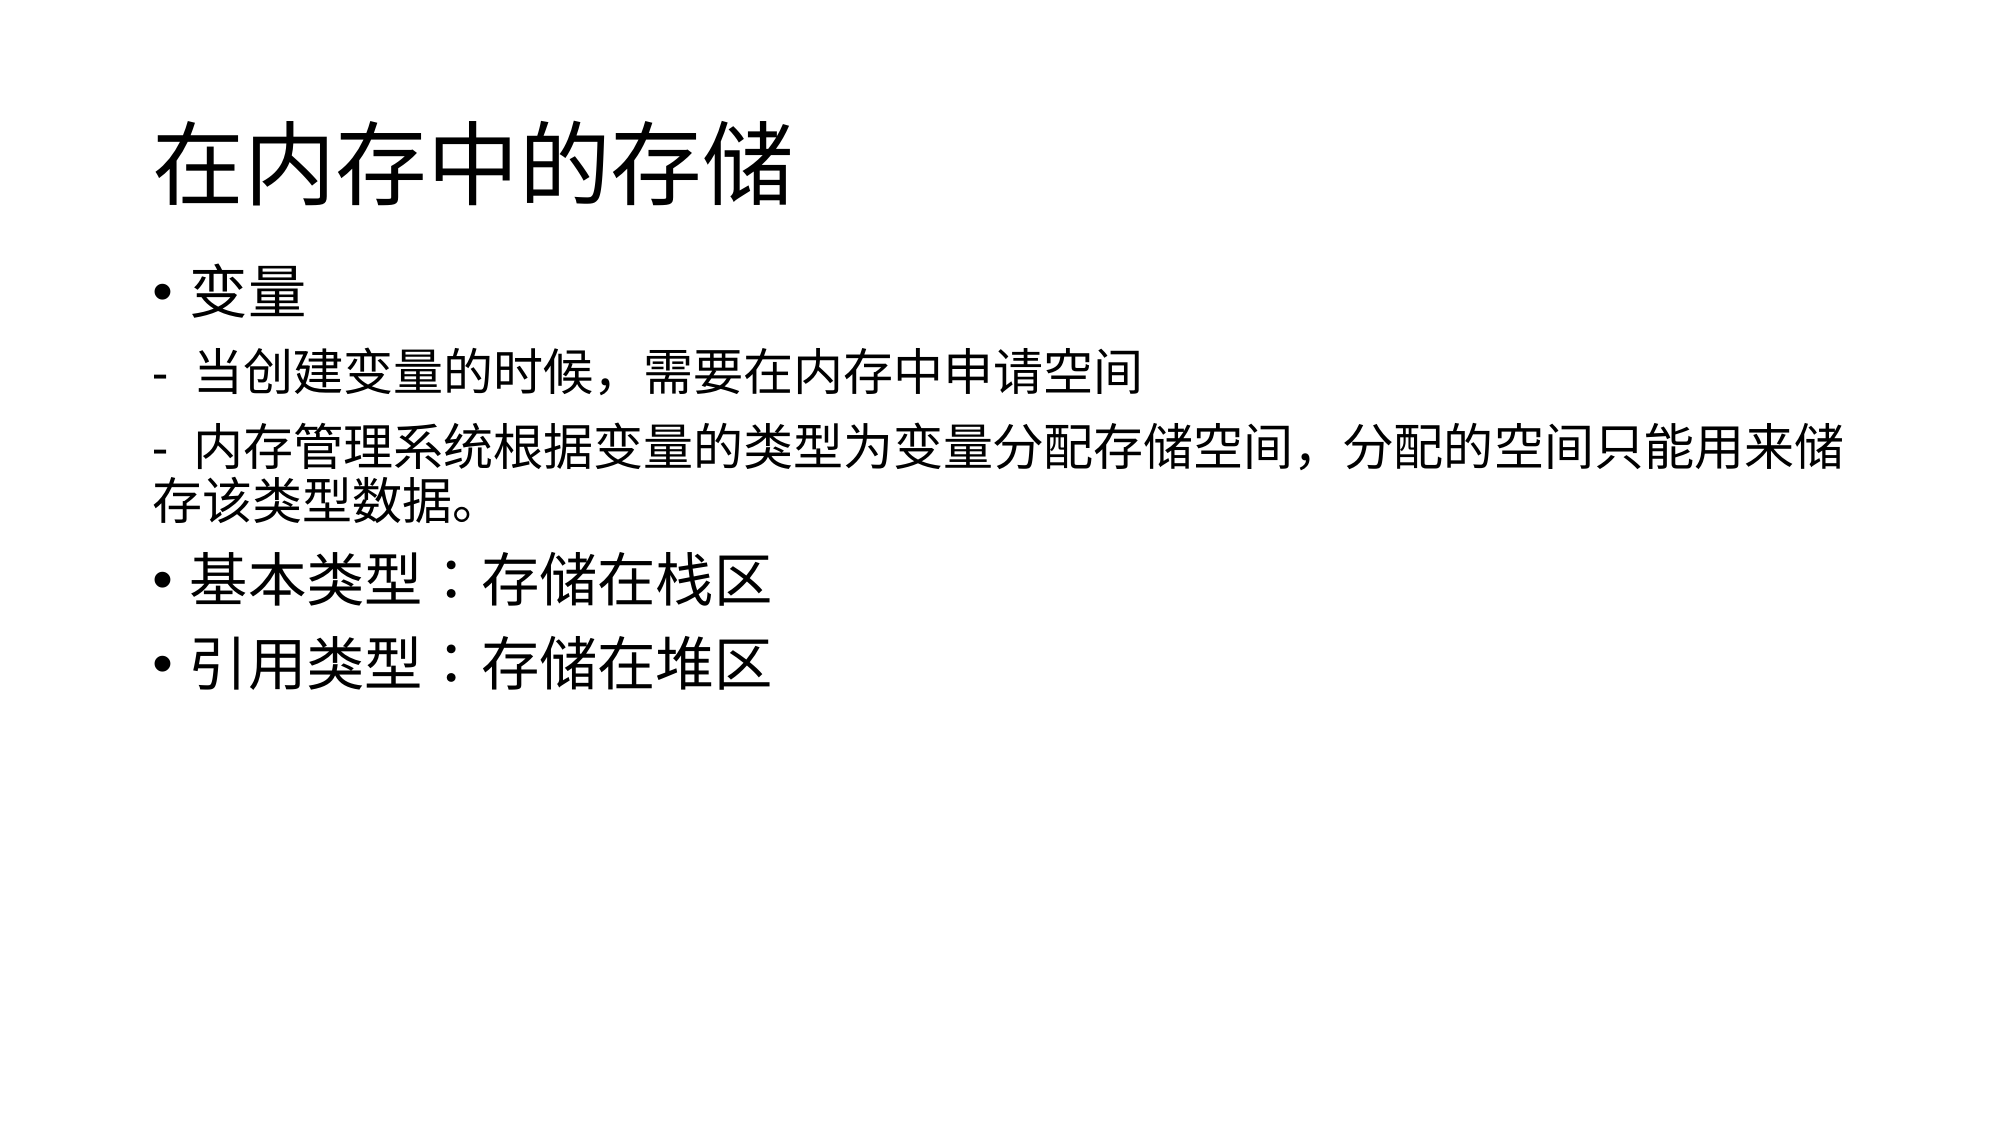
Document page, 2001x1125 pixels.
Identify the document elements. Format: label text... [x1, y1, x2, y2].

list 变量 - 当创建变量的时候，需要在内存中申请空间 - 内存管理系统根据变量的类型为变量分配存储空间，分配的空间只能用来储存该类型数据。 基本类型：存储在栈区 引用类型：存储在堆区 [137, 256, 1863, 970]
title 在内存中的存储 [137, 59, 1863, 256]
